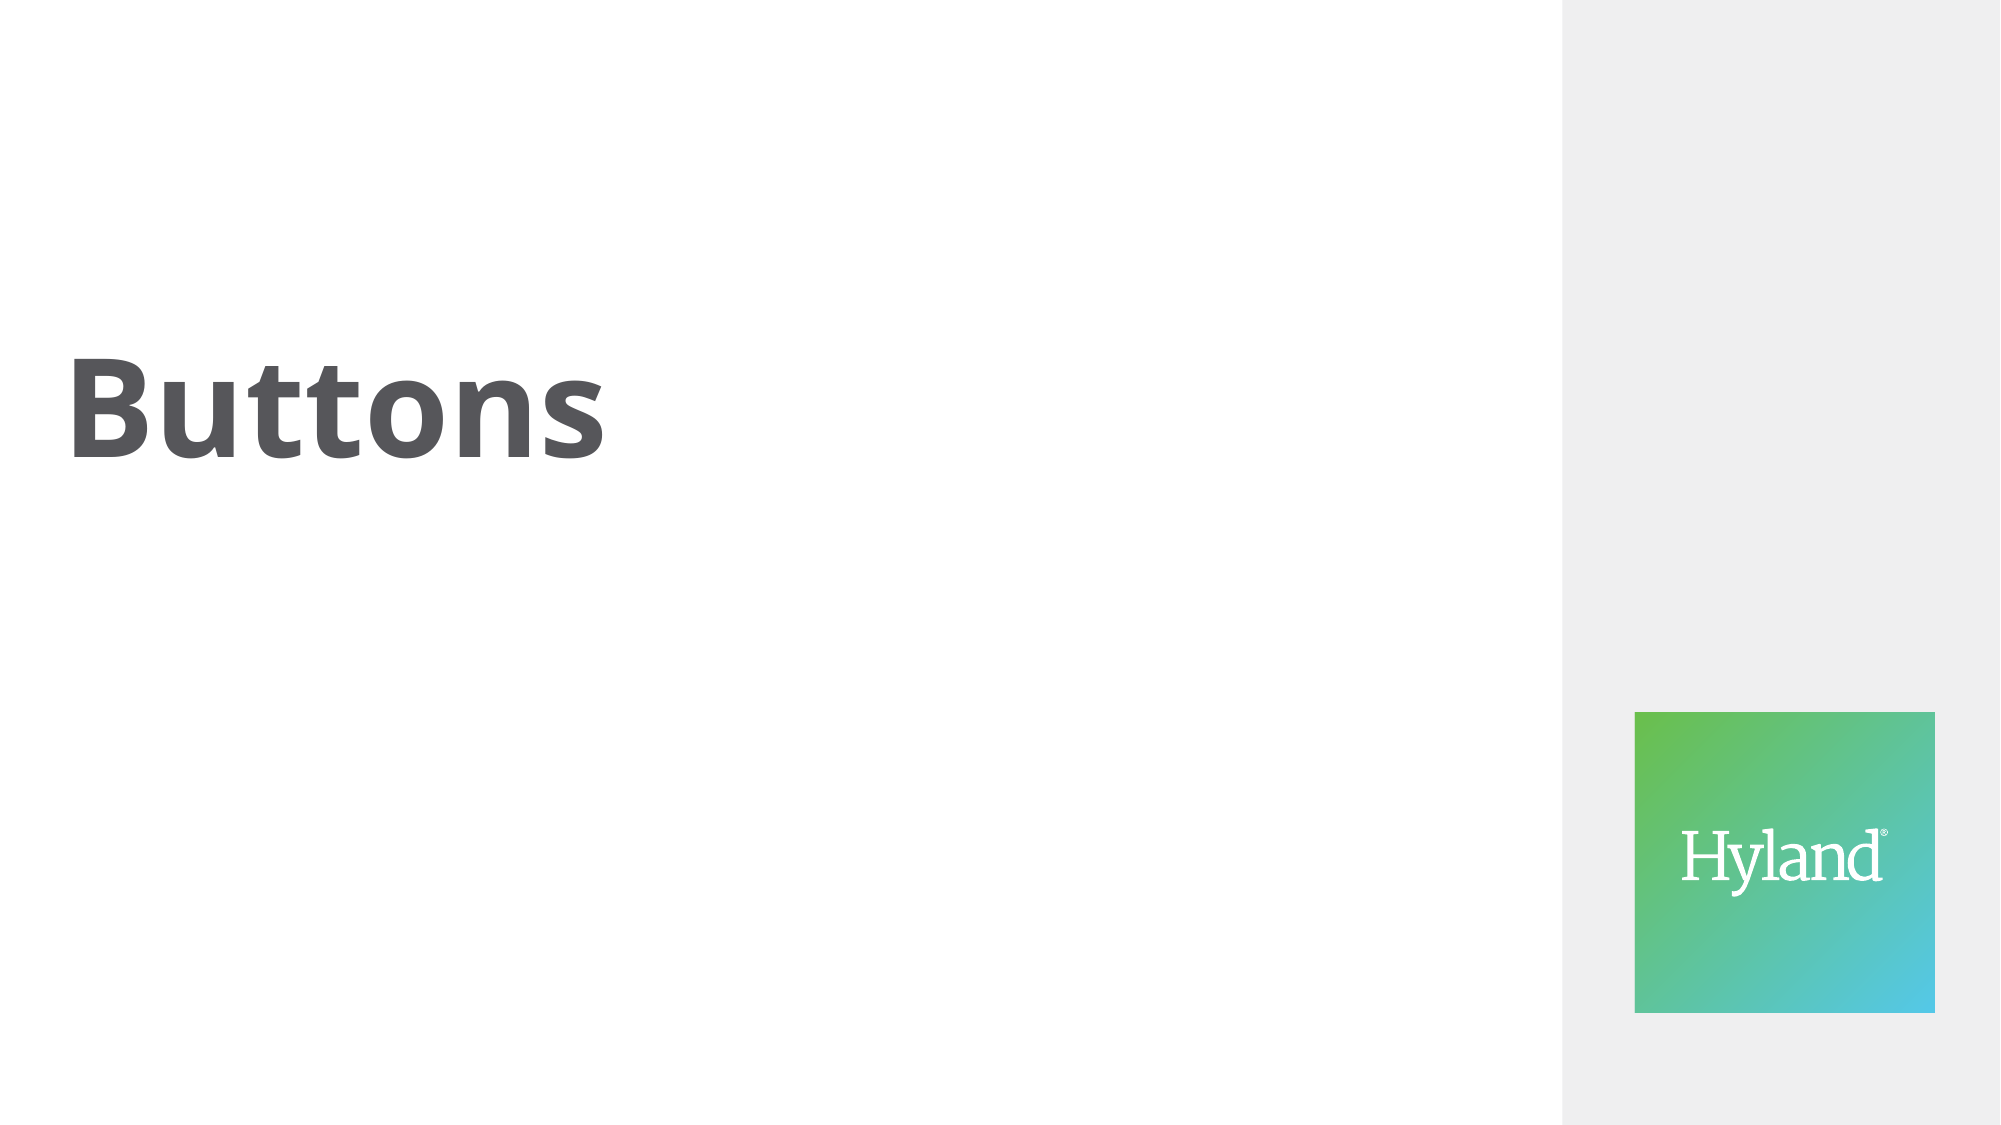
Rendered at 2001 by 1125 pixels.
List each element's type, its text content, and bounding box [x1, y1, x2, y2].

title Buttons [62, 37, 1507, 488]
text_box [1634, 712, 1935, 1013]
